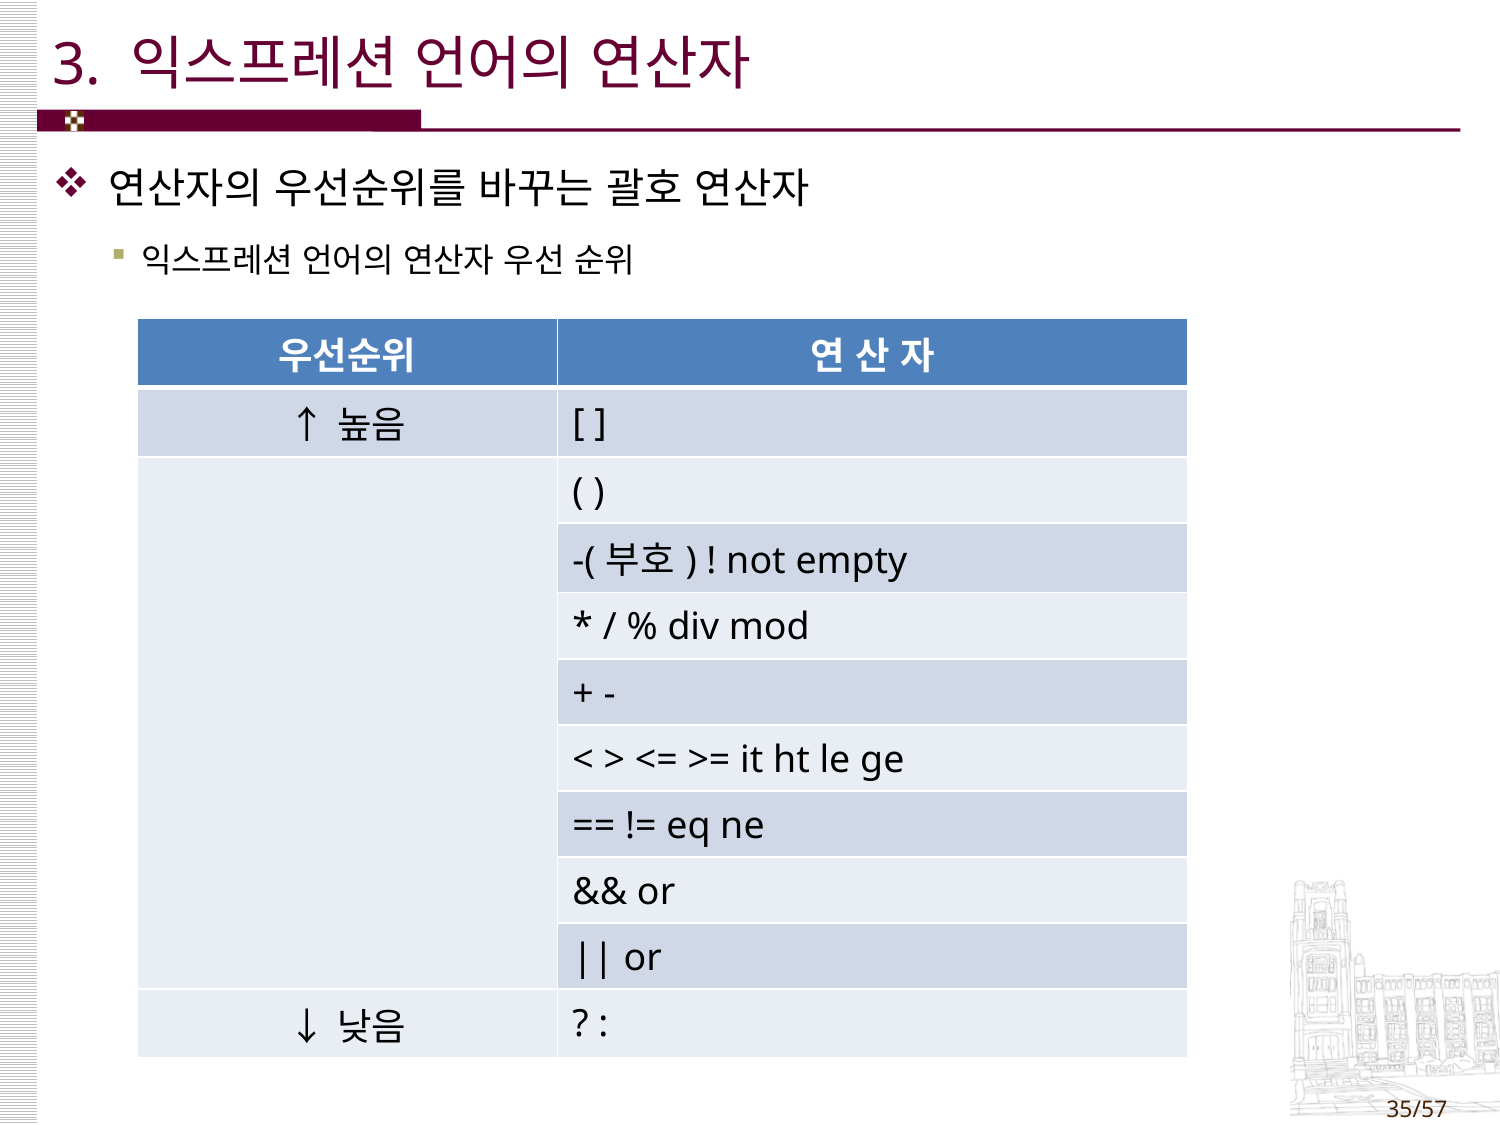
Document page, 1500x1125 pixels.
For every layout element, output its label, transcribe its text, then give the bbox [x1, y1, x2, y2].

title 3. 익스프레션 언어의 연산자 [36, 13, 1426, 109]
picture [1290, 874, 1500, 1125]
table_cell [ ] [558, 390, 1187, 456]
list 연산자의 우선순위를 바꾸는 괄호 연산자 익스프레션 언어의 연산자 우선 순위 [37, 154, 1463, 1093]
table_cell ( ) [558, 458, 1187, 522]
table_cell * / % div mod [558, 593, 1187, 658]
table_header 우선순위 [138, 319, 557, 385]
table_cell + - [558, 660, 1187, 724]
table_cell < > <= >= it ht le ge [558, 726, 1187, 790]
table_cell ↓낮음 [138, 990, 557, 1057]
table_cell ? : [558, 990, 1187, 1057]
table_cell -(부호) ! not empty [558, 524, 1187, 592]
table_cell [138, 458, 557, 988]
table_header 연 산 자 [558, 319, 1187, 385]
table_cell == != eq ne [558, 792, 1187, 856]
table_cell ↑높음 [138, 390, 557, 456]
picture [65, 111, 84, 131]
table_cell || or [558, 924, 1187, 988]
table_cell && or [558, 858, 1187, 922]
